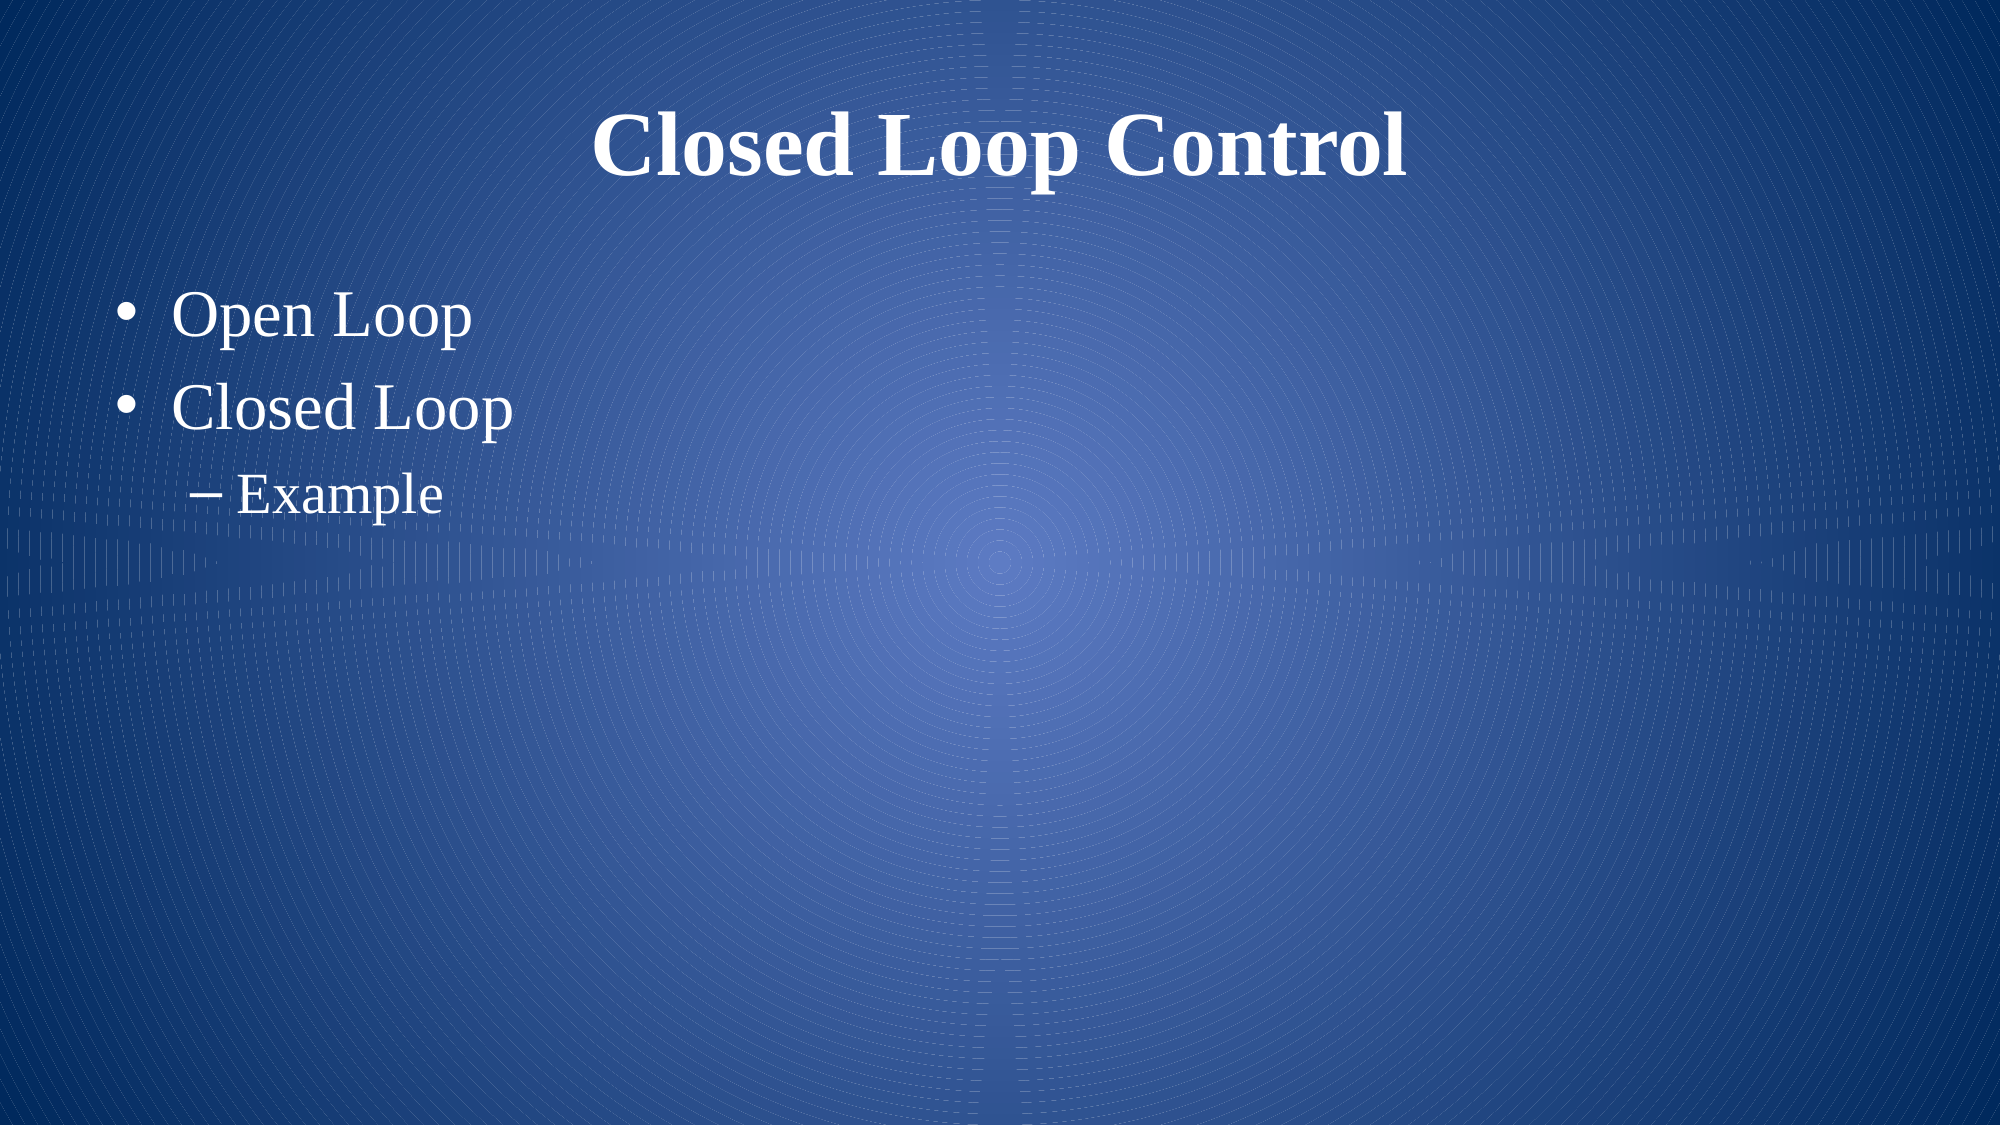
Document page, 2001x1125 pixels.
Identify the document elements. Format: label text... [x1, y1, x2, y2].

list Open Loop Closed Loop Example [99, 262, 1900, 1005]
title Closed Loop Control [99, 45, 1900, 233]
